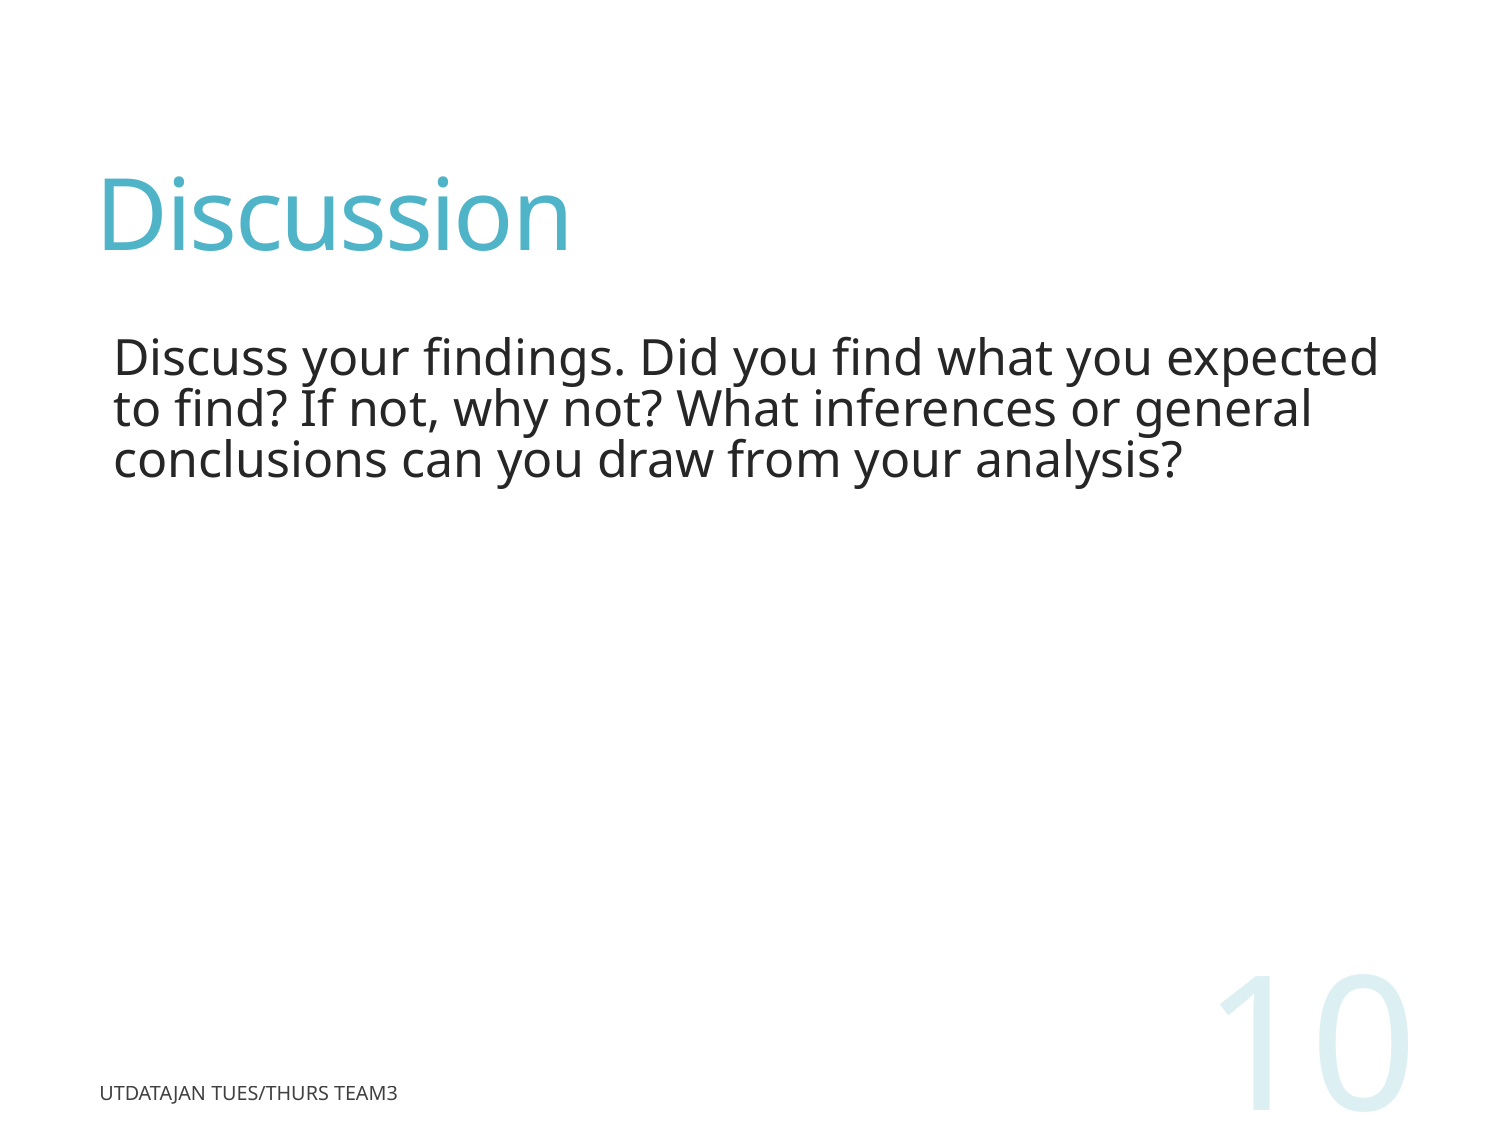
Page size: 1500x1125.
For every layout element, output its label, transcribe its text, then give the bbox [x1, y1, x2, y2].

title Discussion [80, 81, 1407, 354]
slide_number 10 [1073, 956, 1433, 1125]
list Discuss your findings. Did you find what you expected to find? If not, why not? What inferences or general conclusions can you draw from your analysis? [83, 326, 1407, 945]
footer UTDataJan Tues/Thurs Team3 [84, 1075, 704, 1113]
